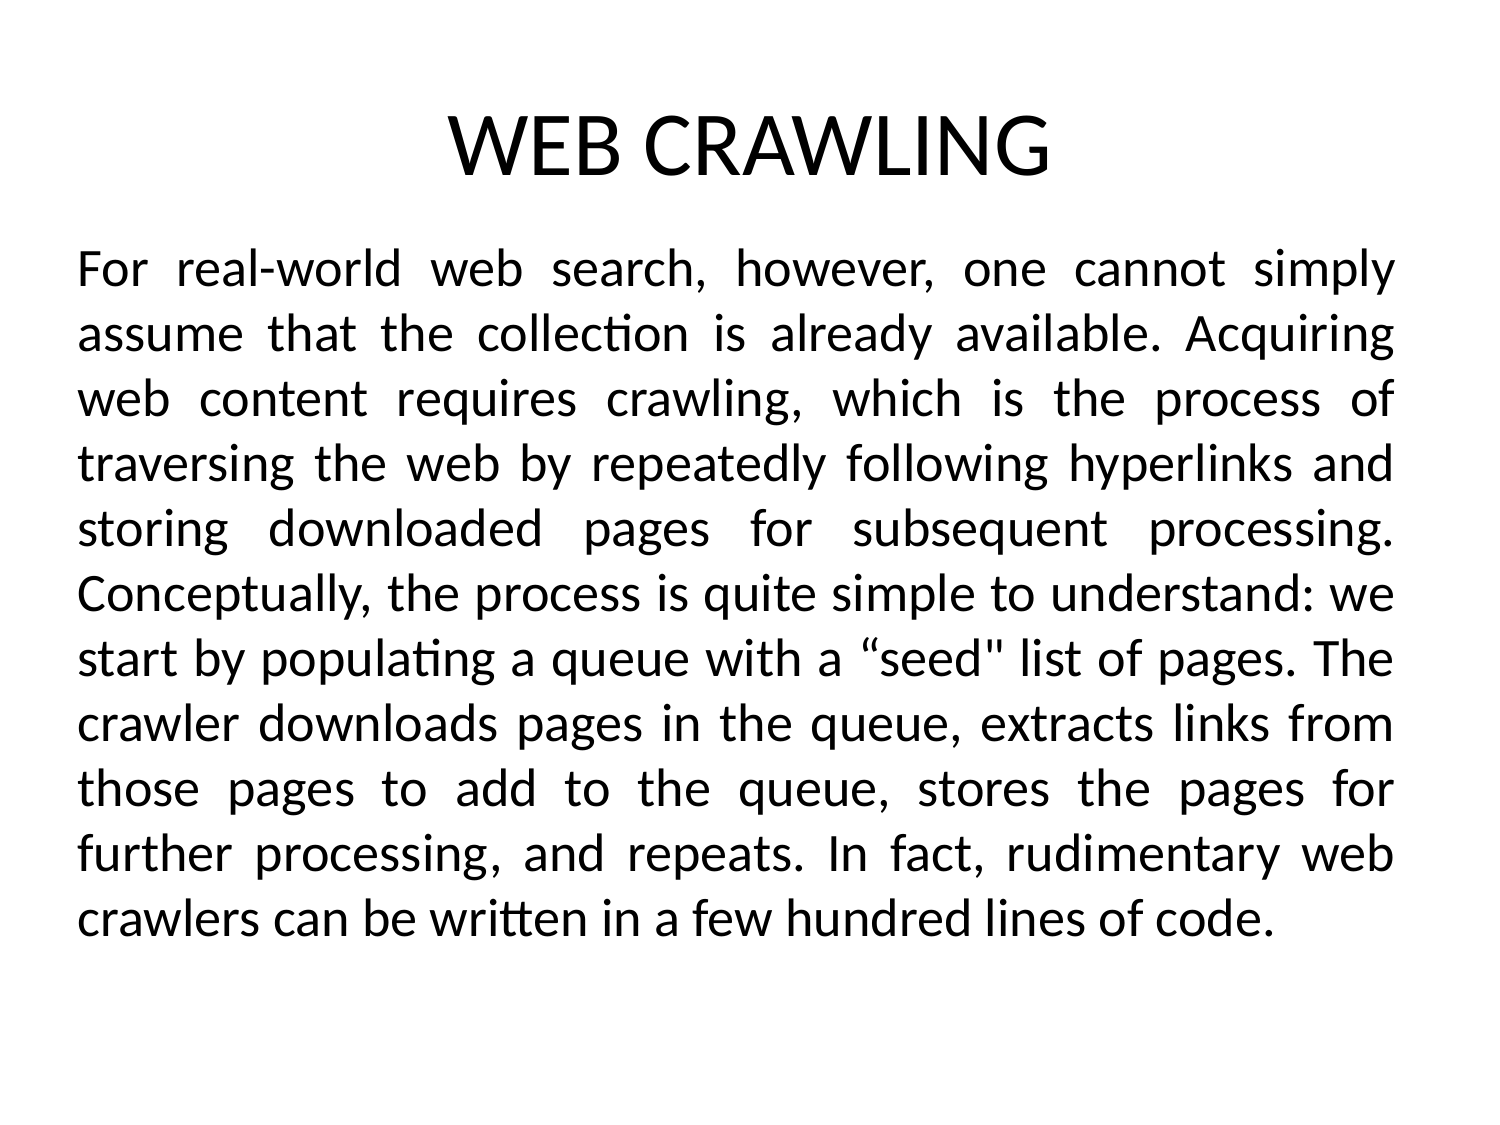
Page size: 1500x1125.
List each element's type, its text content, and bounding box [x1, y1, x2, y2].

title WEB CRAWLING [75, 45, 1425, 233]
list For real-world web search, however, one cannot simply assume that the collection is already available. Acquiring web content requires crawling, which is the process of traversing the web by repeatedly following hyperlinks and storing downloaded pages for subsequent processing. Conceptually, the process is quite simple to understand: we start by populating a queue with a “seed" list of pages. The crawler downloads pages in the queue, extracts links from those pages to add to the queue, stores the pages for further processing, and repeats. In fact, rudimentary web crawlers can be written in a few hundred lines of code. [62, 224, 1413, 968]
